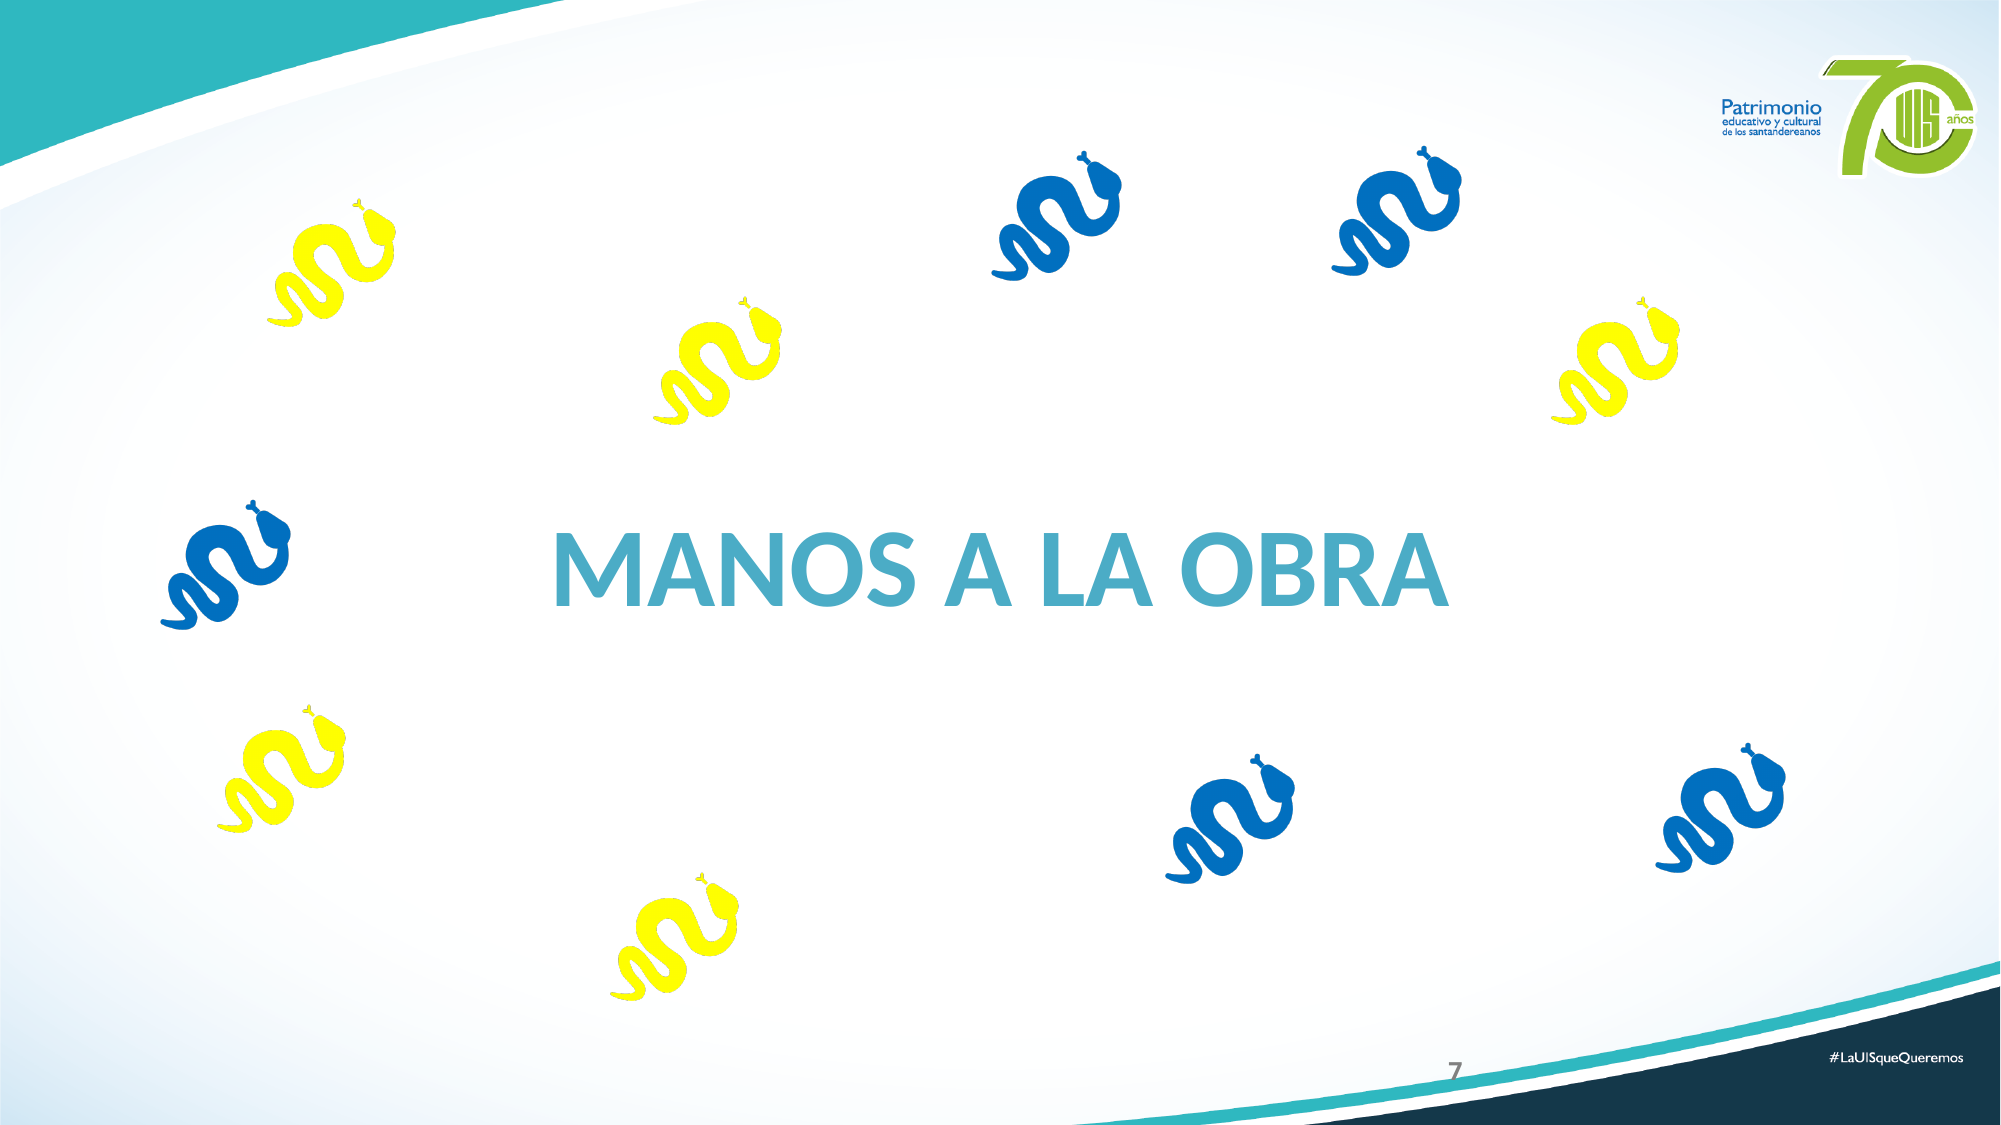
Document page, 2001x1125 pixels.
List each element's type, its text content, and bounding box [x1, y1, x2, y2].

slide_number 7 [1433, 1042, 1900, 1103]
picture [0, 0, 2001, 1125]
text_box MANOS A LA OBRA [534, 486, 1466, 637]
